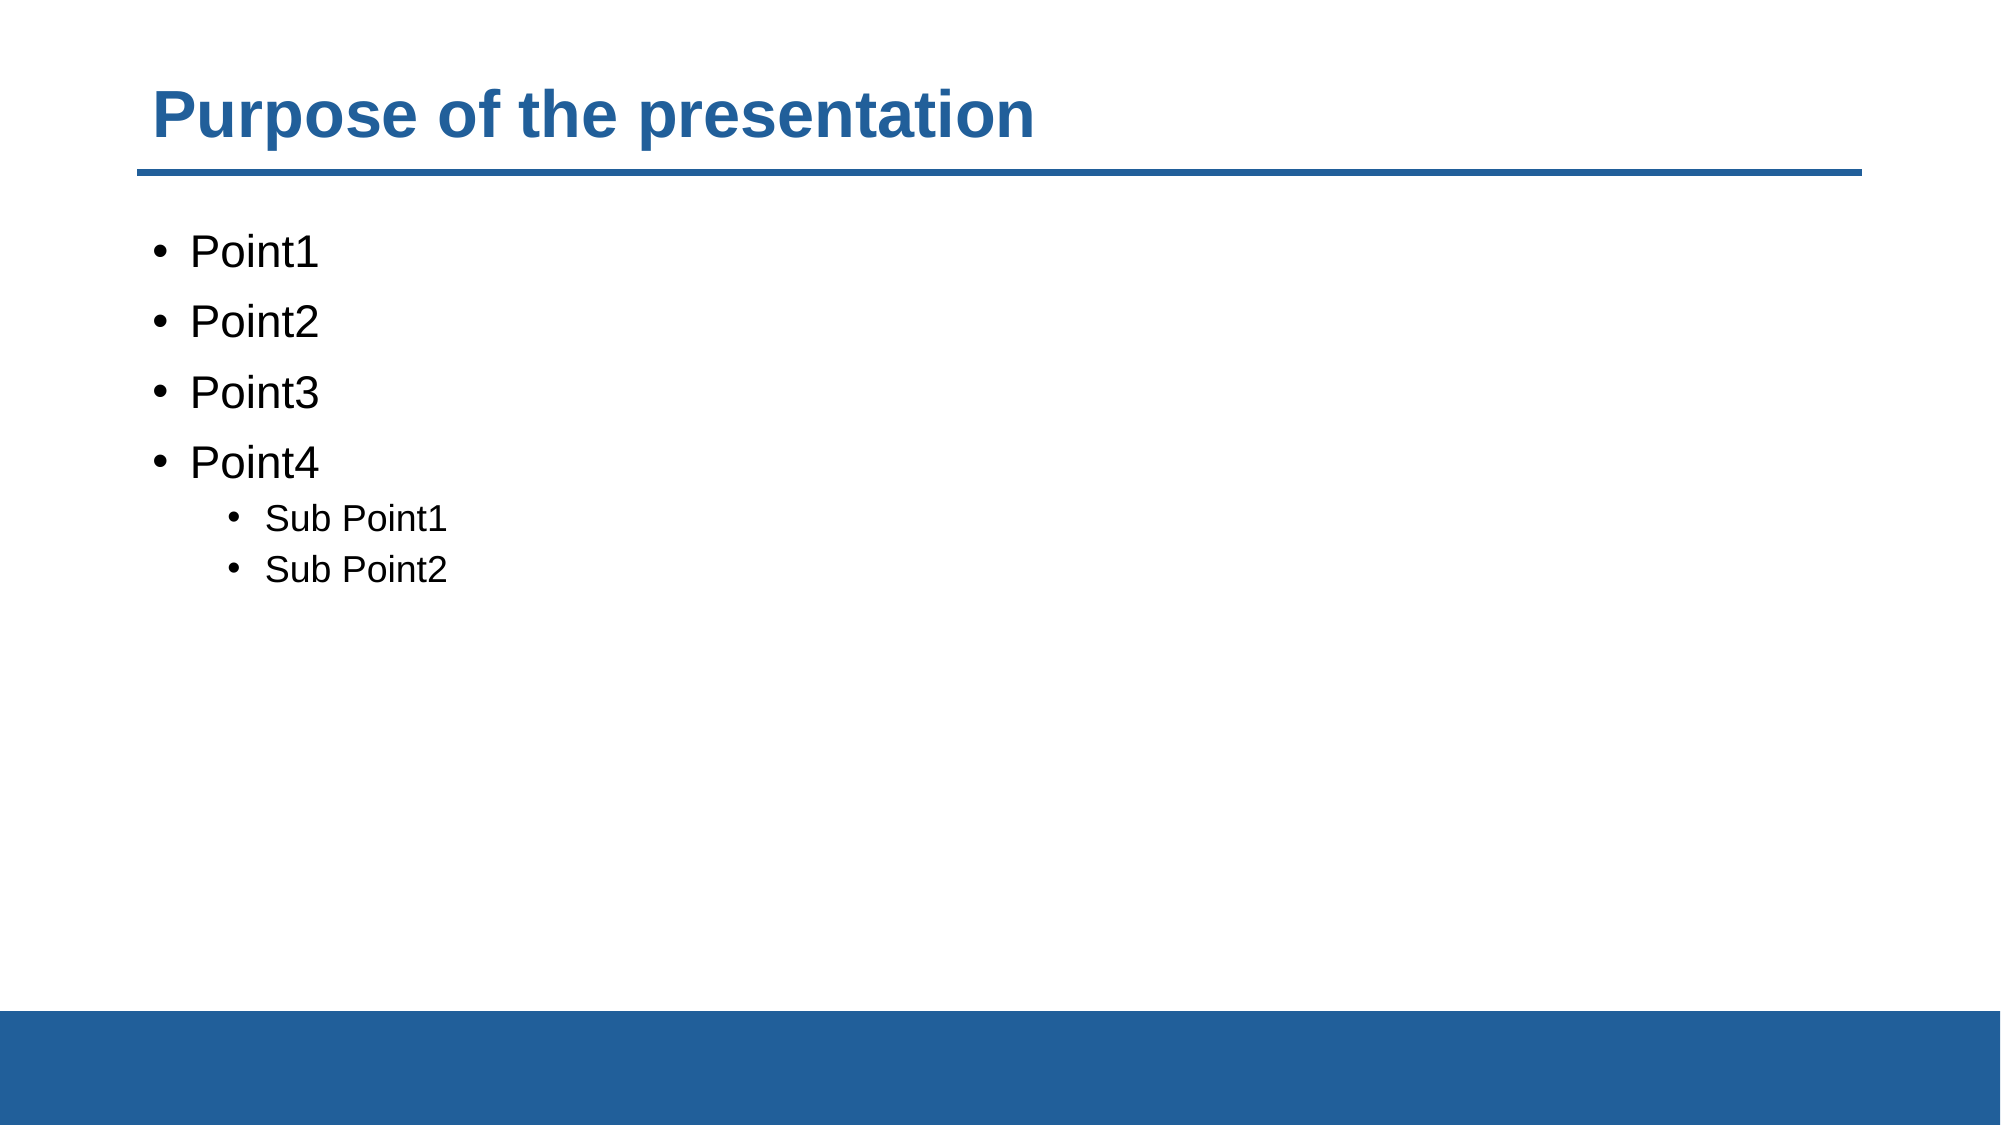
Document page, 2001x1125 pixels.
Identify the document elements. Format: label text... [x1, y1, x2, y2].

title Purpose of the presentation [137, 59, 1863, 173]
list Point1 Point2 Point3 Point4 Sub Point1 Sub Point2 [137, 220, 1863, 1014]
